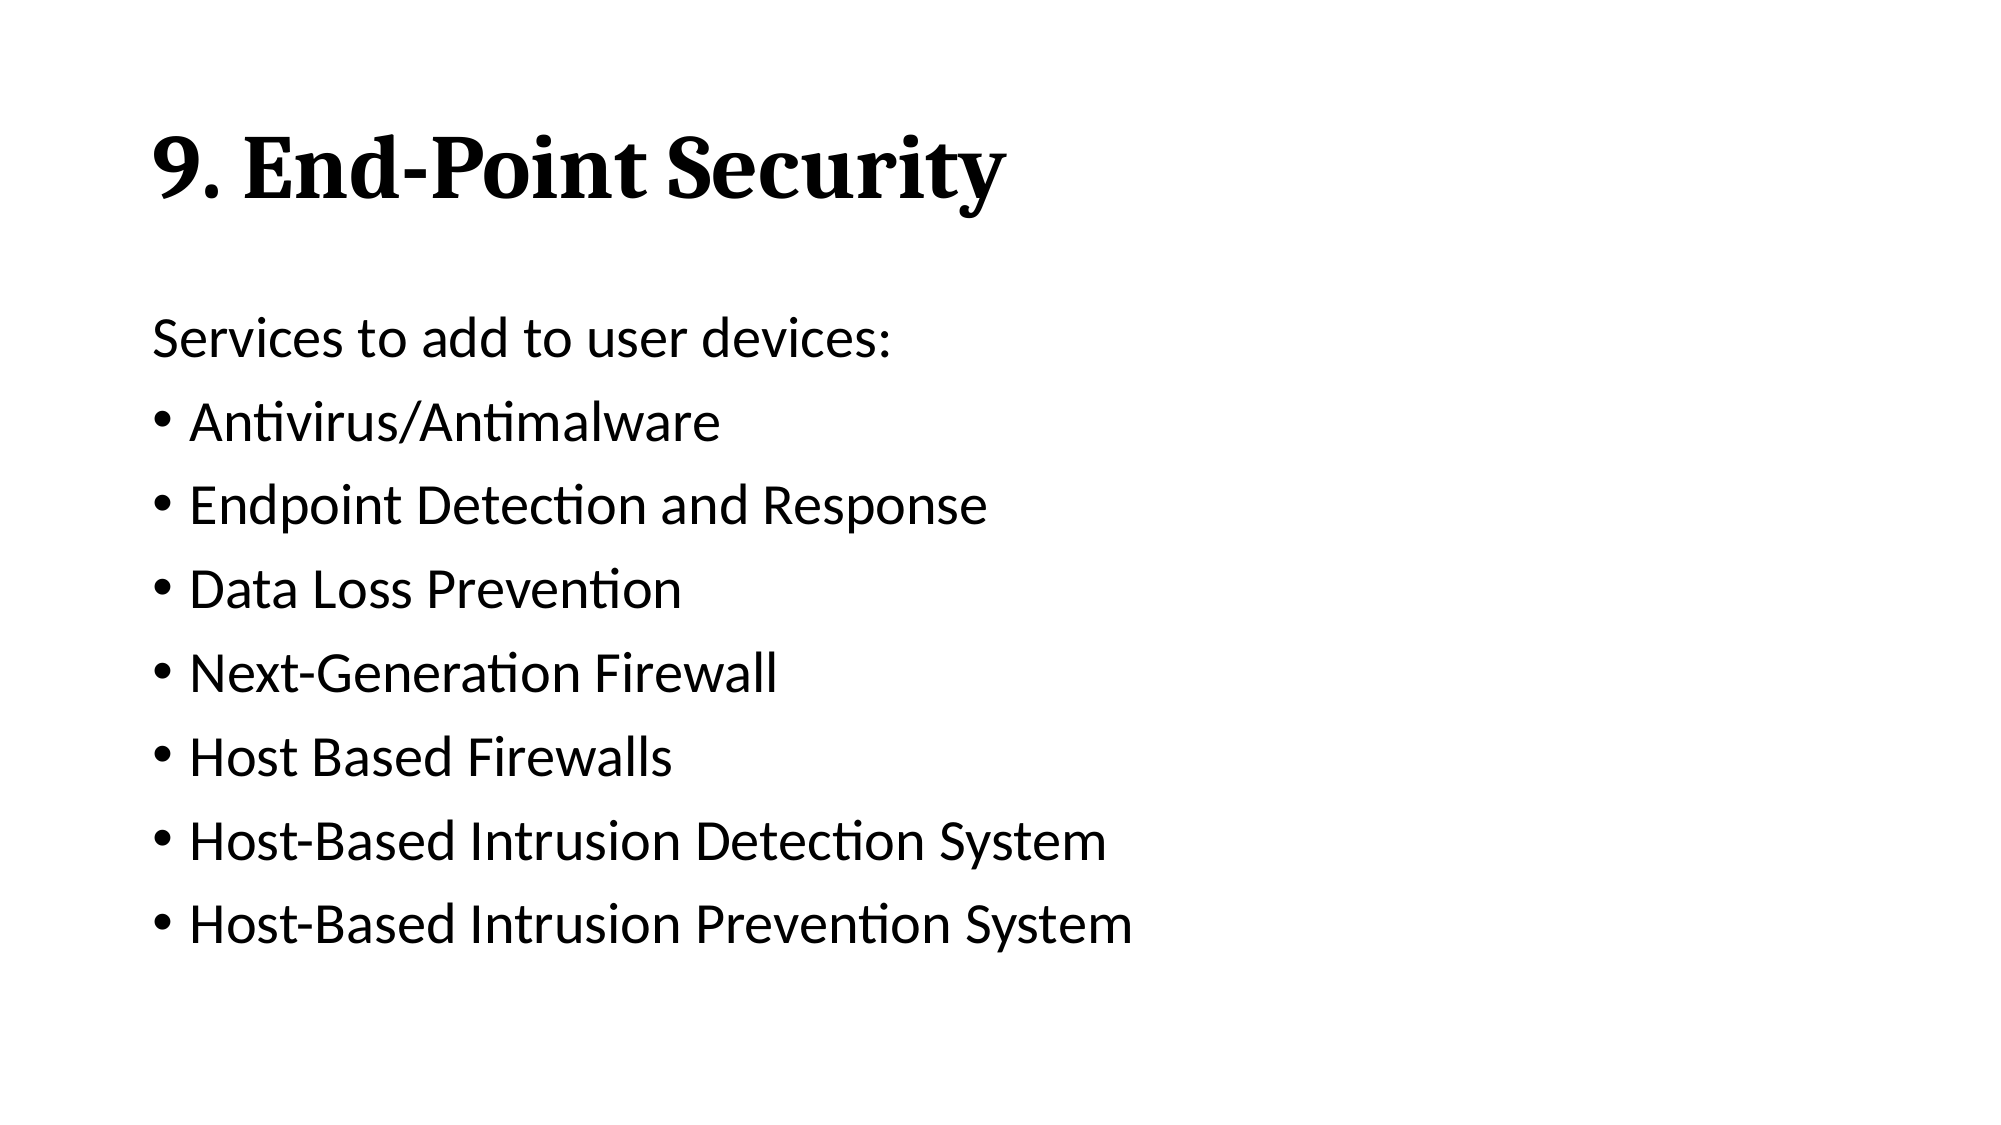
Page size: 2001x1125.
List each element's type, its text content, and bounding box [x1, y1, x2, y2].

title 9. End-Point Security [137, 59, 1863, 278]
list Services to add to user devices: Antivirus/Antimalware Endpoint Detection and Response Data Loss Prevention Next-Generation Firewall Host Based Firewalls Host-Based Intrusion Detection System Host-Based Intrusion Prevention System [137, 299, 1863, 1014]
